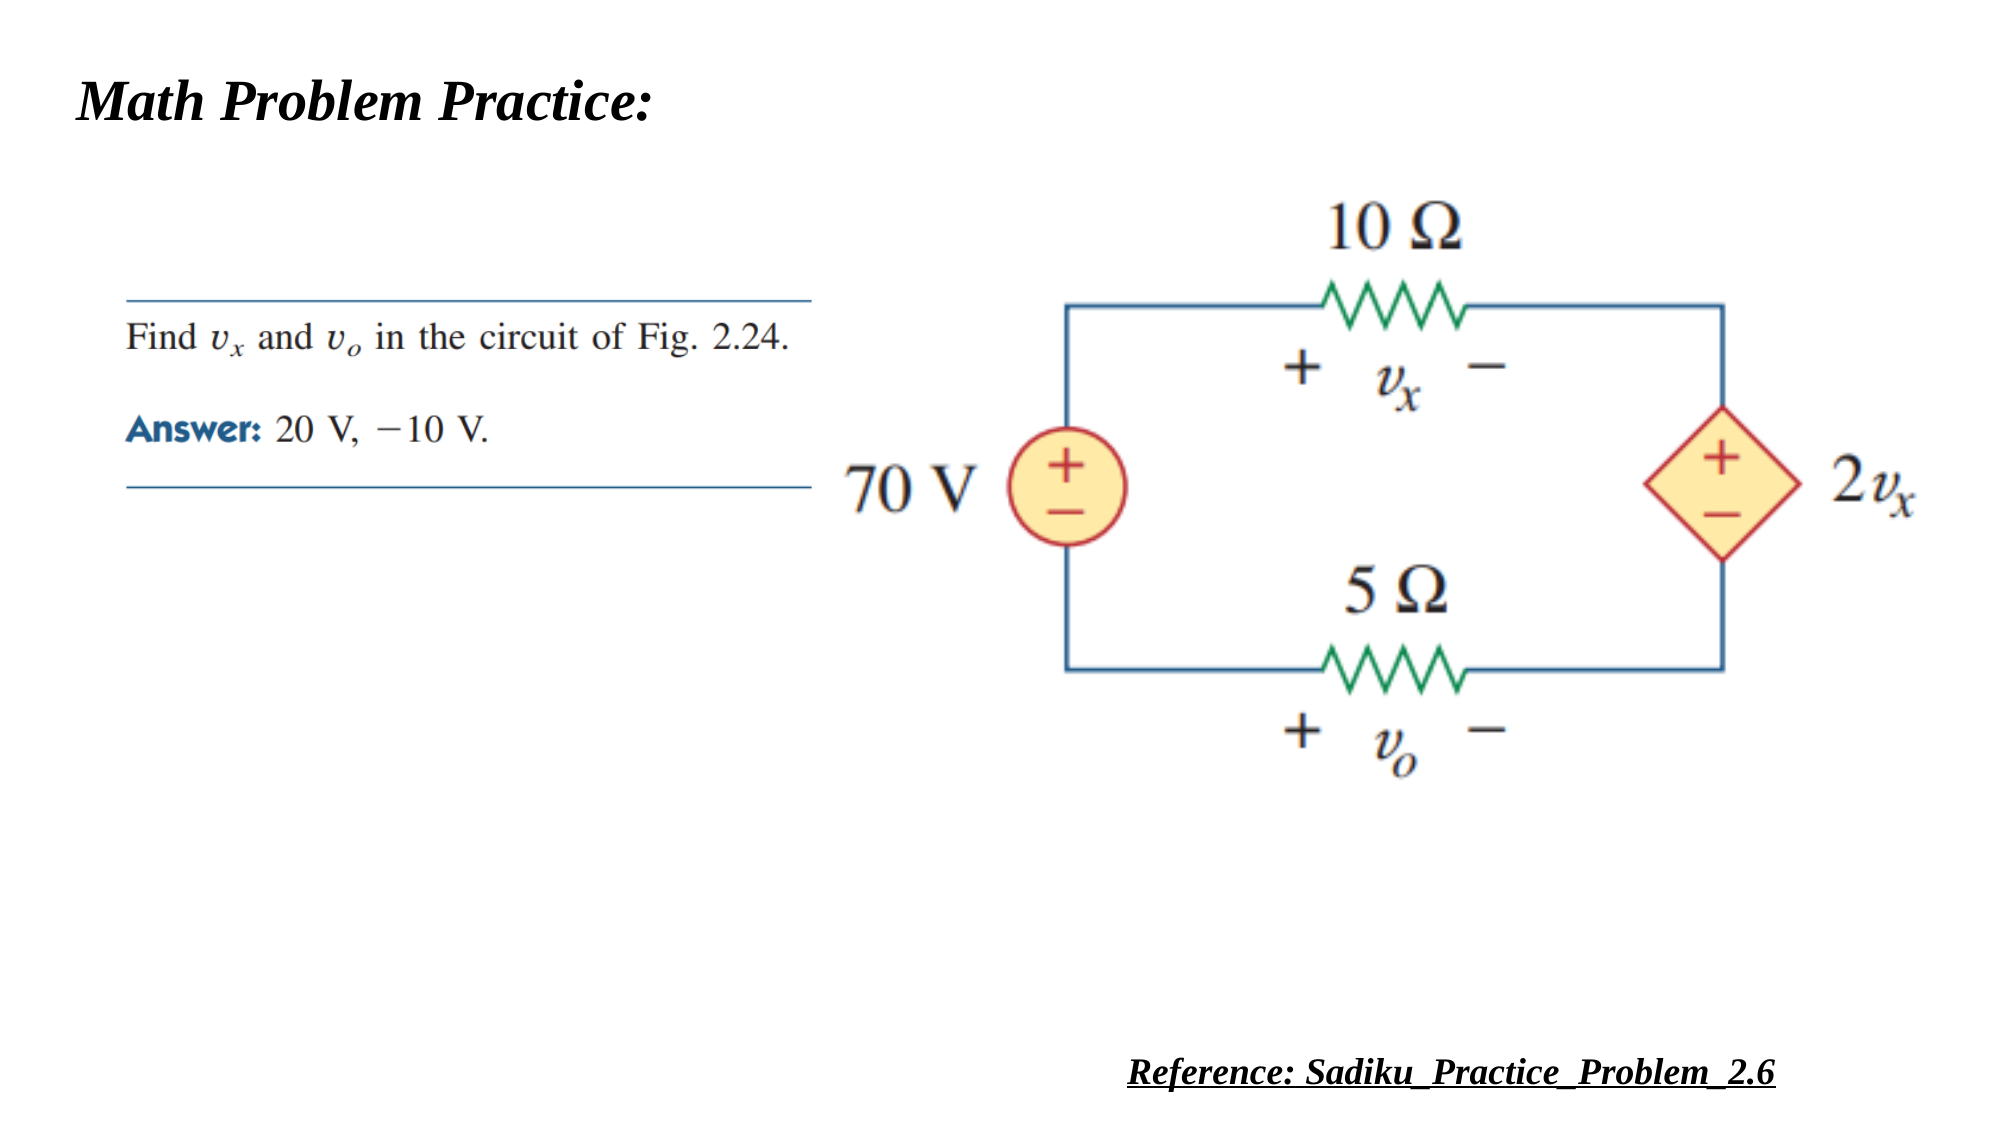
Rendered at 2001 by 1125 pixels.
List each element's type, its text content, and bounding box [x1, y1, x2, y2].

text_box Math Problem Practice: [61, 54, 709, 140]
picture [93, 178, 1932, 812]
text_box Reference: Sadiku_Practice_Problem_2.6 [1112, 1039, 1791, 1100]
